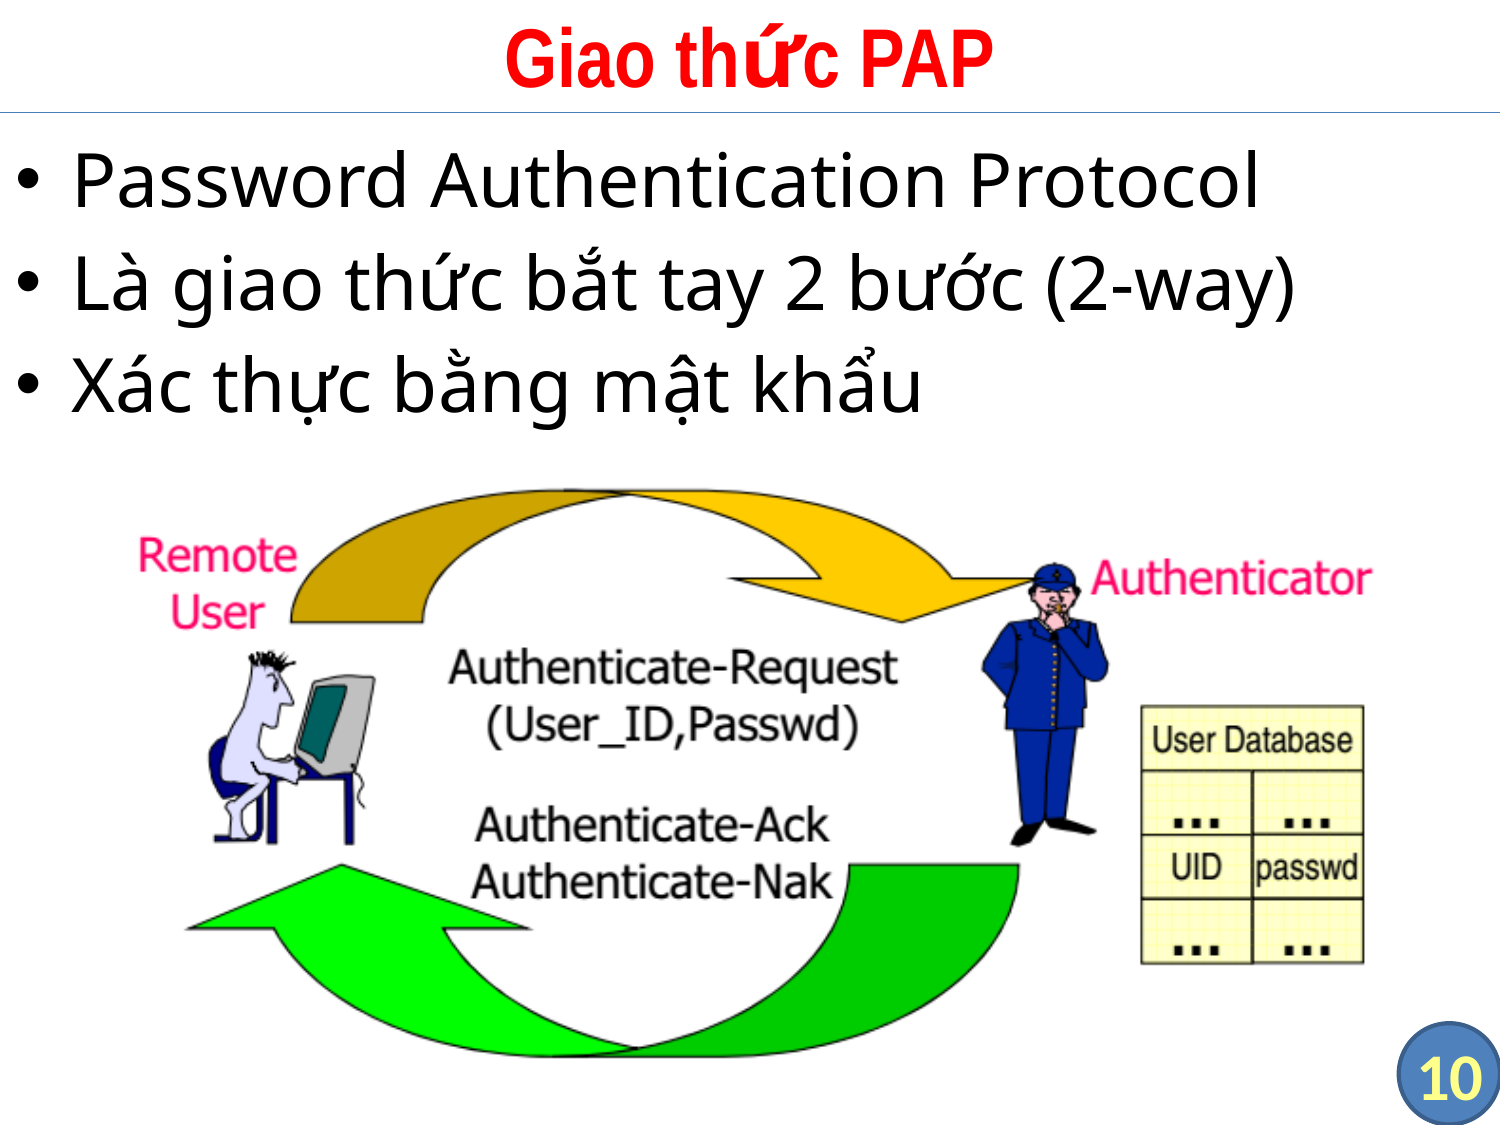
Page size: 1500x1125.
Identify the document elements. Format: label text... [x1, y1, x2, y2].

picture [122, 462, 1378, 1066]
list Password Authentication Protocol Là giao thức bắt tay 2 bước (2-way) Xác thực bằng mật khẩu [0, 113, 1500, 1125]
title Giao thức PAP [0, 0, 1500, 113]
slide_number 10 [1399, 1023, 1500, 1125]
